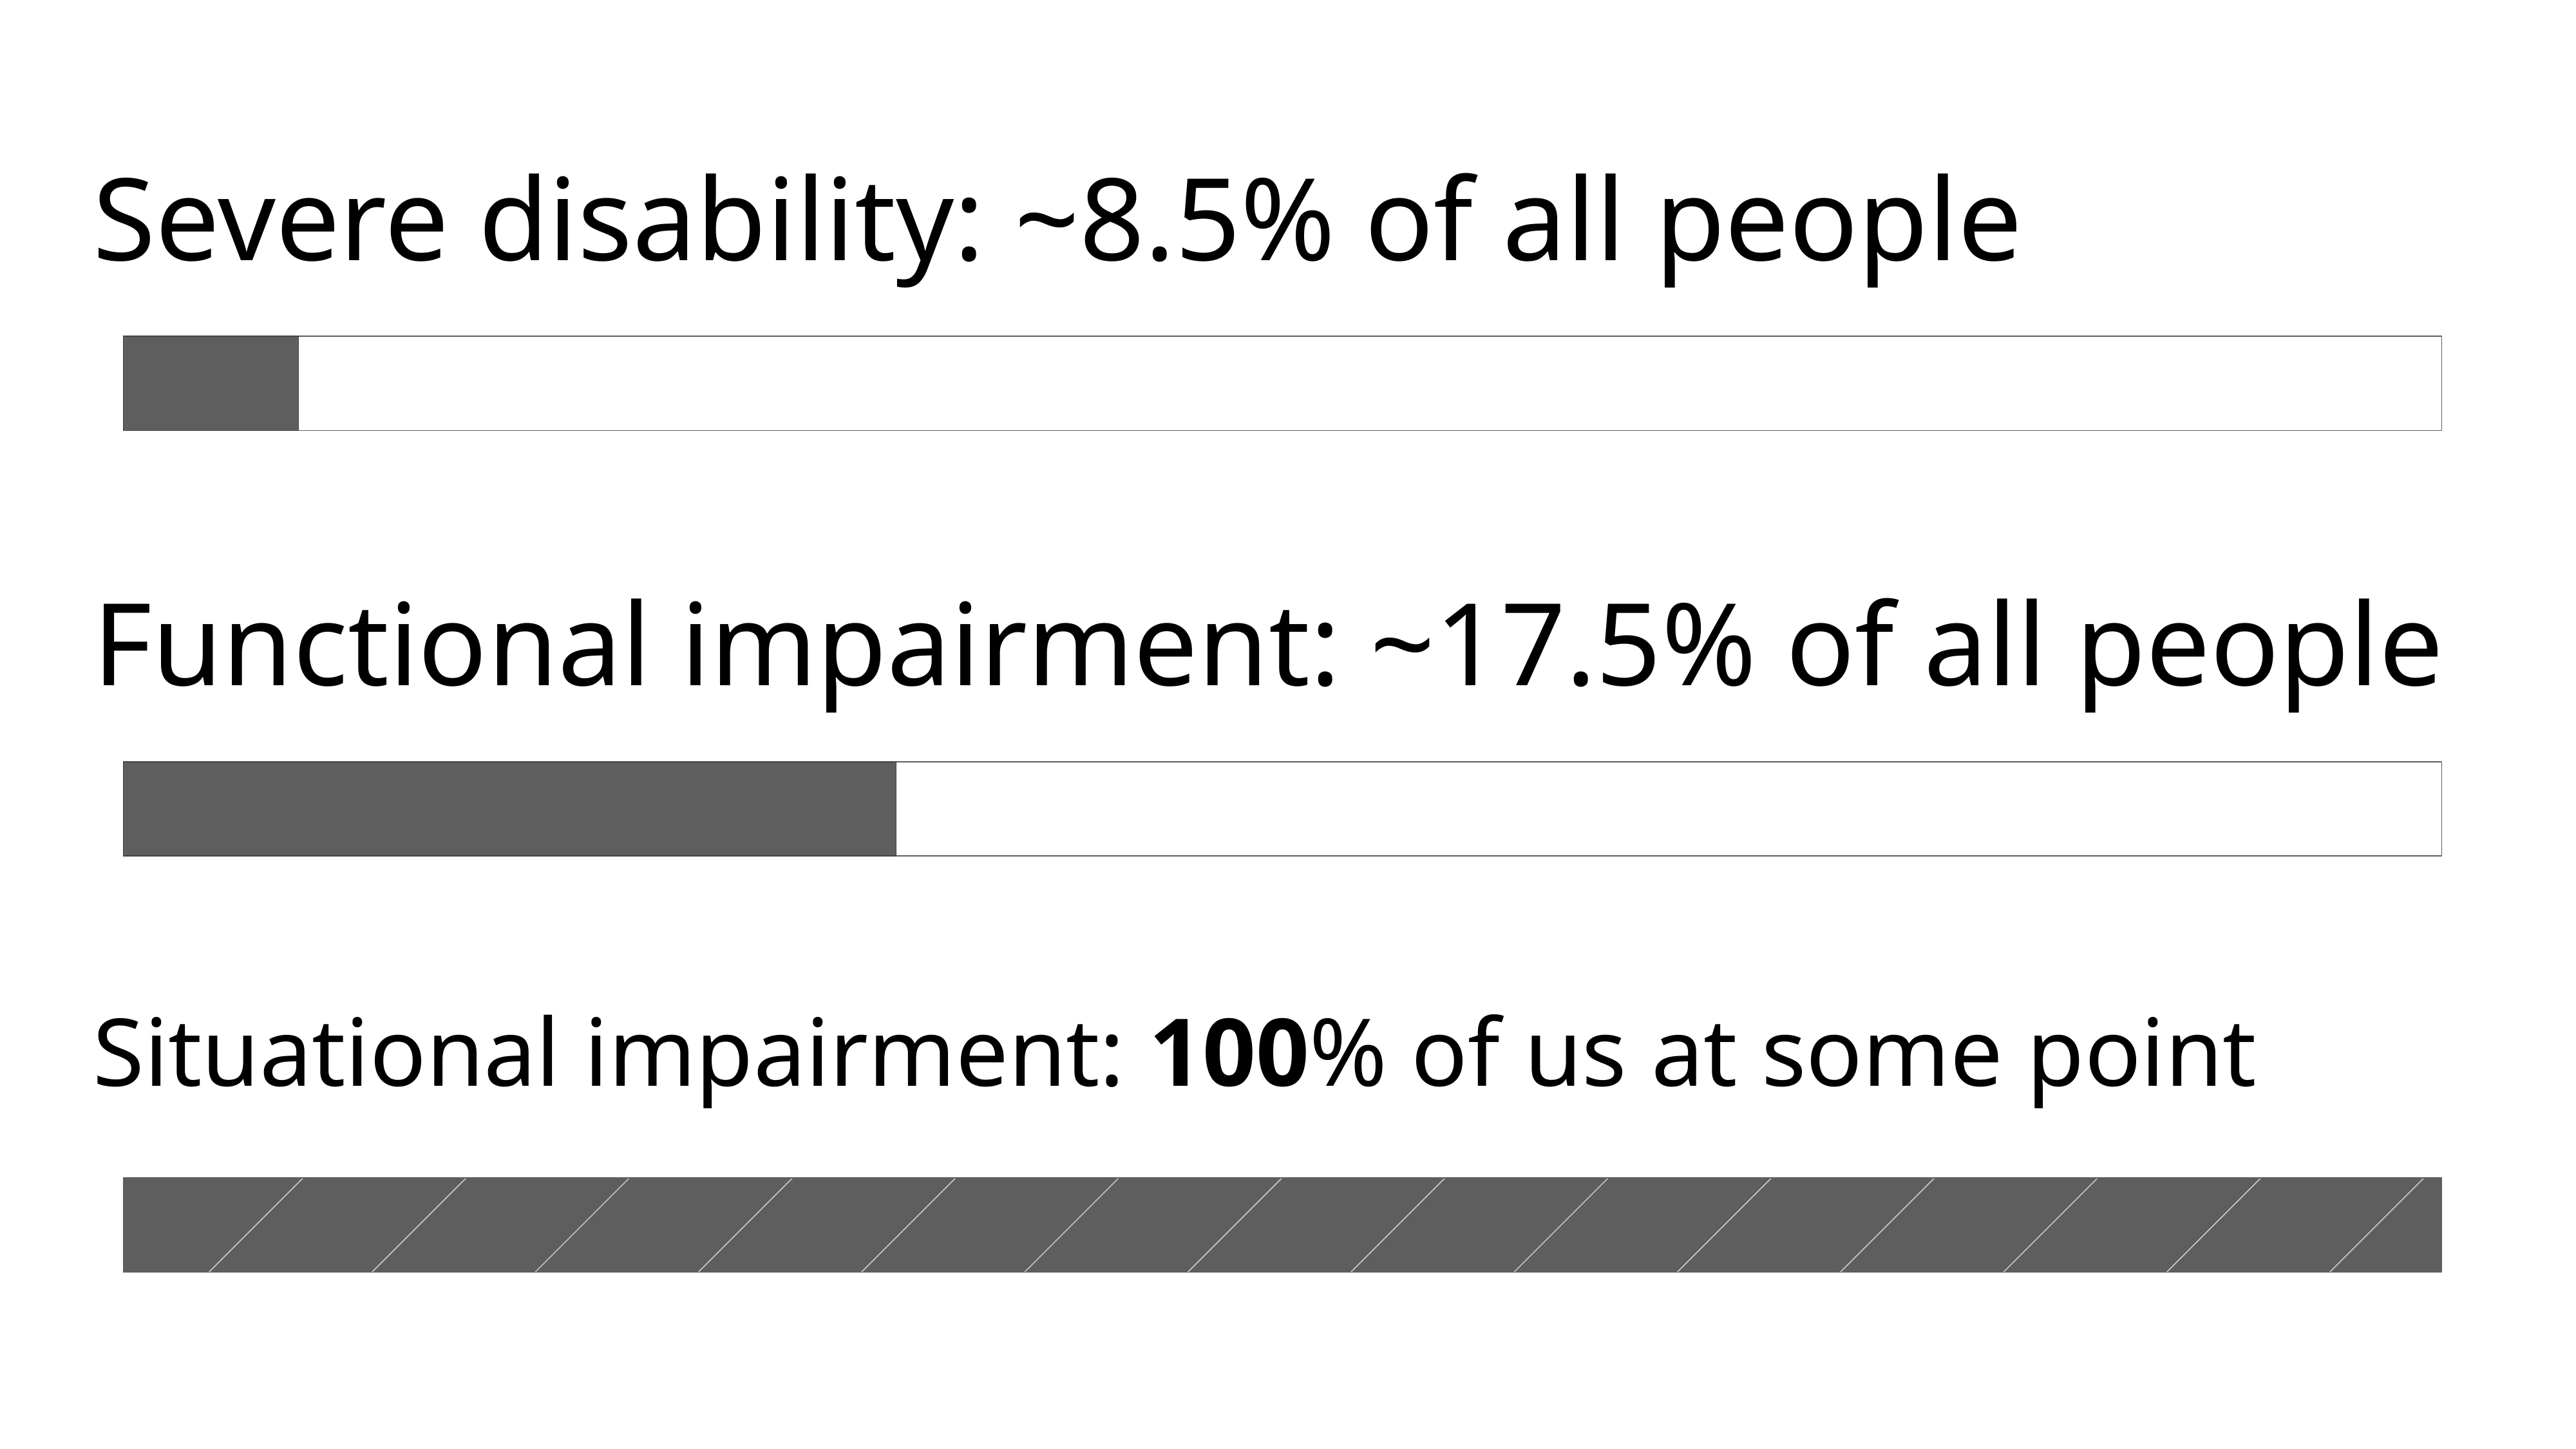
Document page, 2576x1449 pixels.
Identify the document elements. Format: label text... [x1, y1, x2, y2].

title Situational impairment: 100% of us at some point [88, 1009, 2488, 1171]
title Functional impairment: ~17.5% of all people [88, 592, 2488, 755]
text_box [123, 1157, 2442, 1312]
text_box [123, 761, 2442, 857]
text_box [123, 336, 2442, 431]
title Severe disability: ~8.5% of all people [88, 167, 2488, 329]
